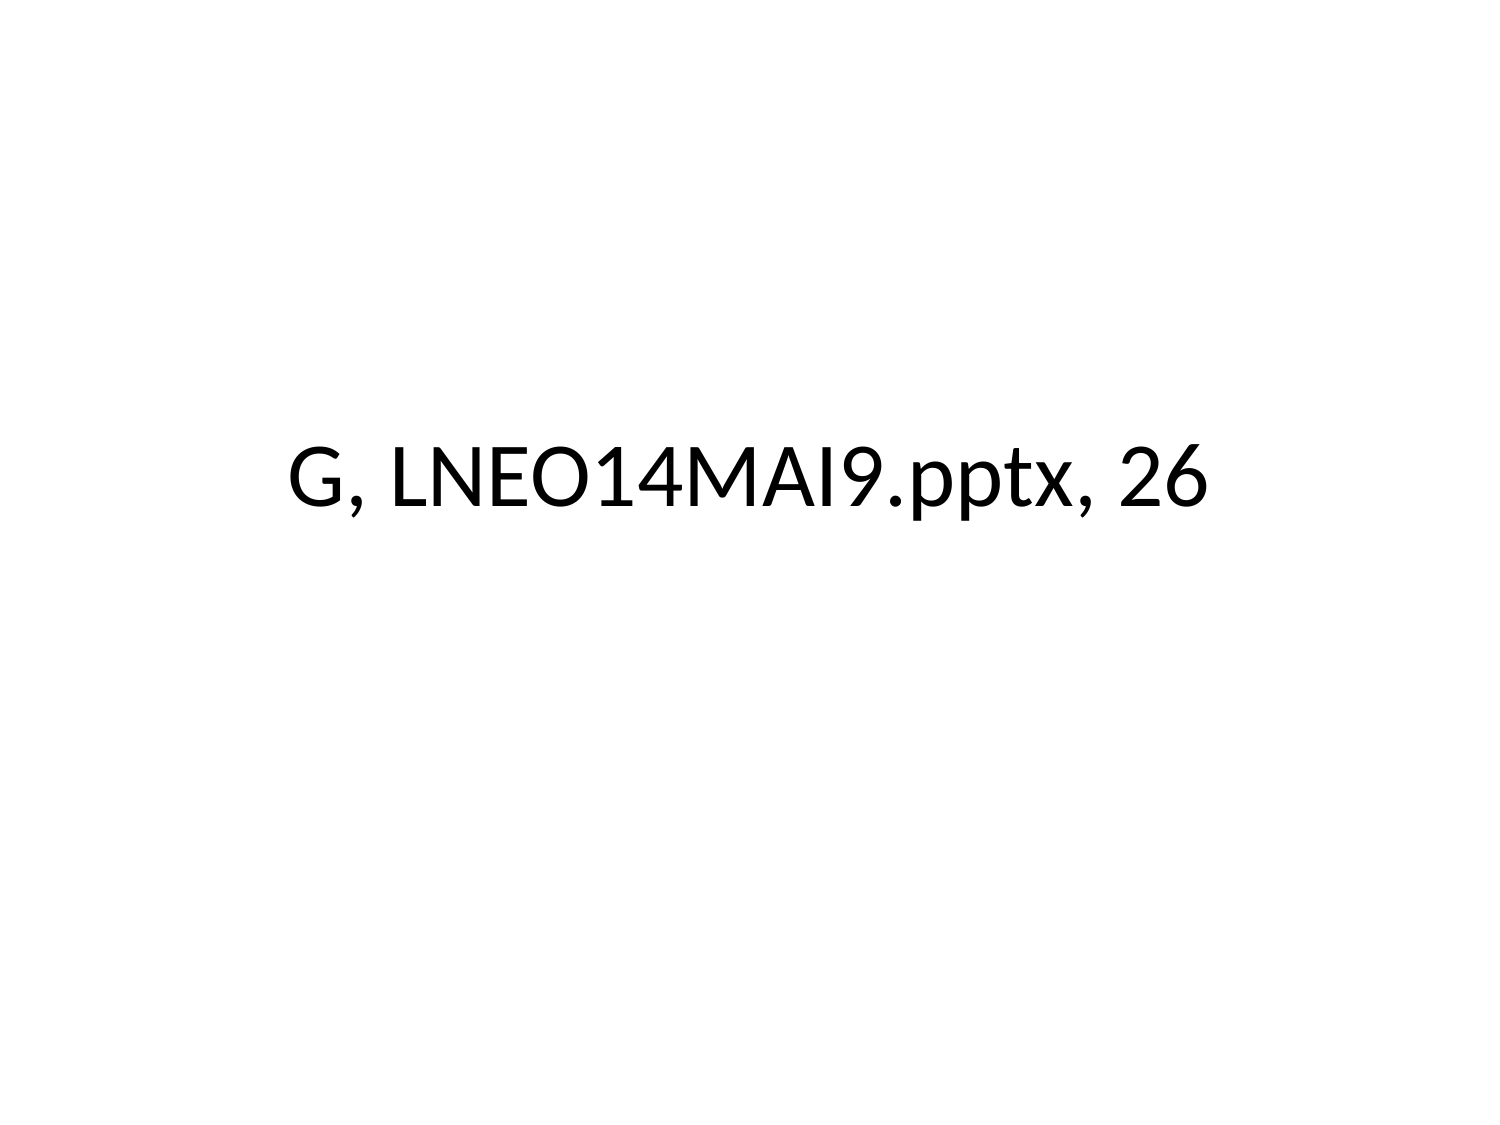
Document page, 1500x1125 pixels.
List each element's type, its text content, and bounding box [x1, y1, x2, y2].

title G, LNEO14MAI9.pptx, 26 [112, 349, 1388, 591]
